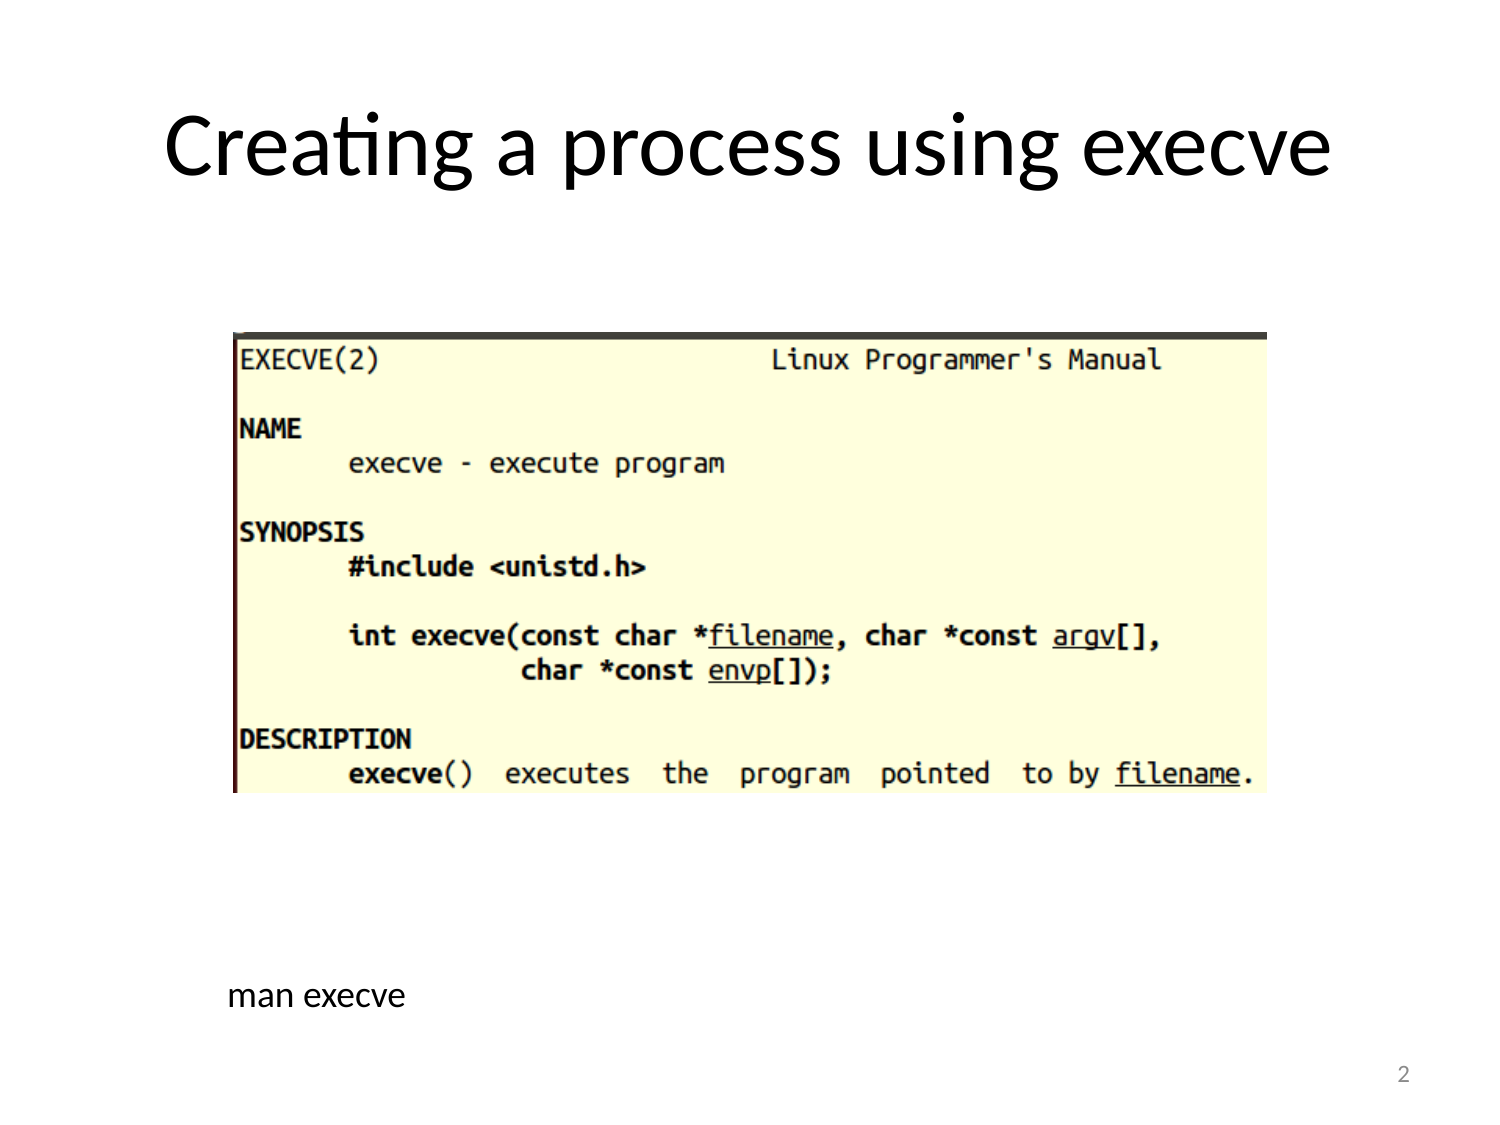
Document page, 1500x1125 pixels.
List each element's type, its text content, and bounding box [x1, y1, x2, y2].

text_box man execve [212, 962, 750, 1023]
title Creating a process using execve [75, 45, 1425, 233]
slide_number 2 [1074, 1042, 1425, 1103]
picture [233, 332, 1267, 793]
